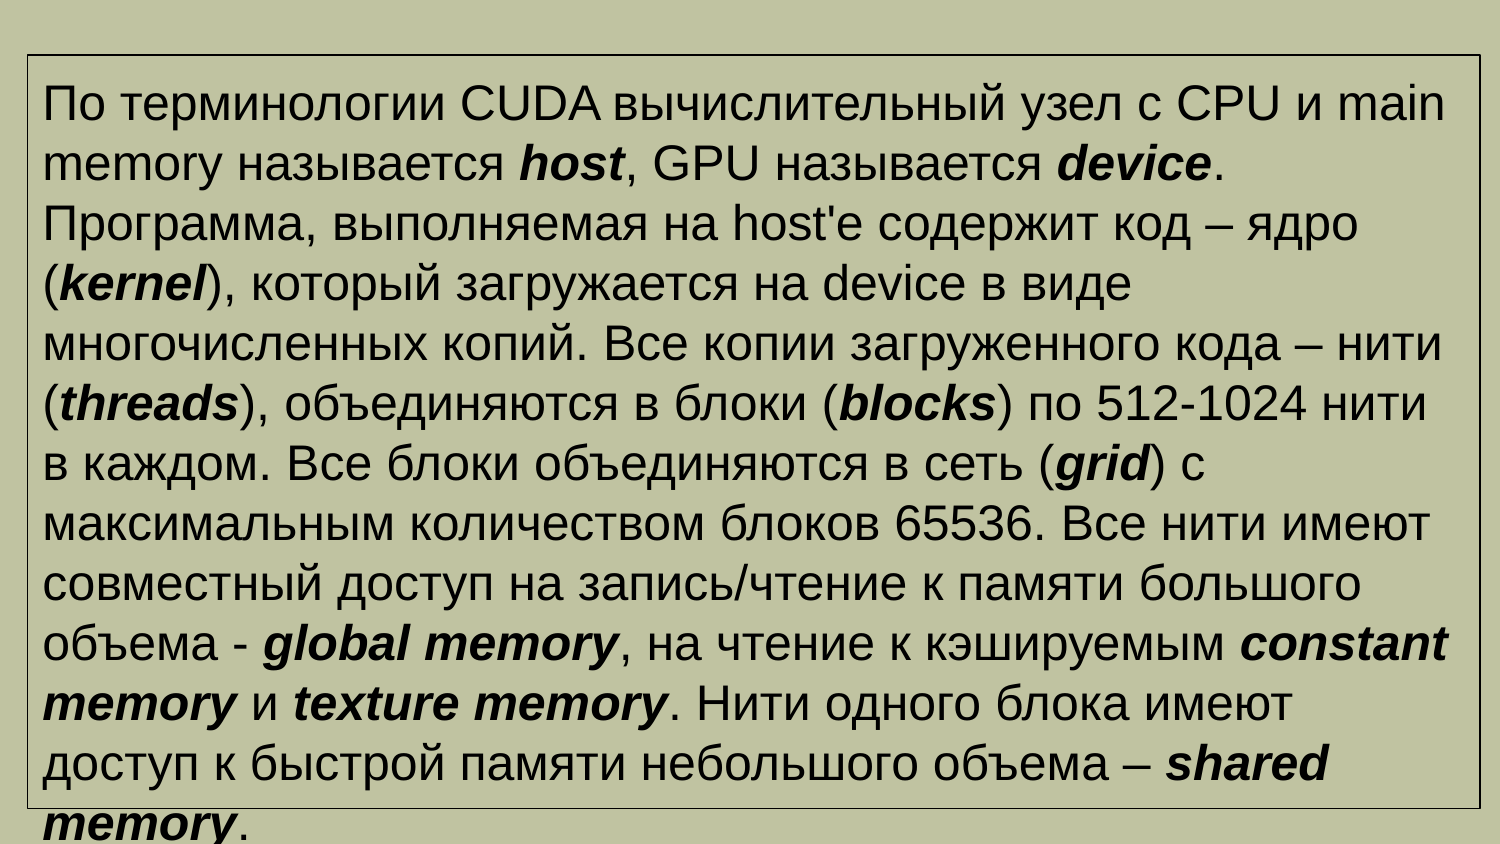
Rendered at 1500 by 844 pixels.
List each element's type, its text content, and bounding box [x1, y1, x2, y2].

text_box По терминологии CUDA вычислительный узел с CPU и main memory называется host, GPU называется device. Программа, выполняемая на host'е содержит код – ядро (kernel), который загружается на device в виде многочисленных копий. Все копии загруженного кода – нити (threads), объединяются в блоки (blocks) по 512-1024 нити в каждом. Все блоки объединяются в сеть (grid) с максимальным количеством блоков 65536. Все нити имеют совместный доступ на запись/чтение к памяти большого объема - global memory, на чтение к кэшируемым constant memory и texture memory. Нити одного блока имеют доступ к быстрой памяти небольшого объема – shared memory. [27, 54, 1481, 809]
